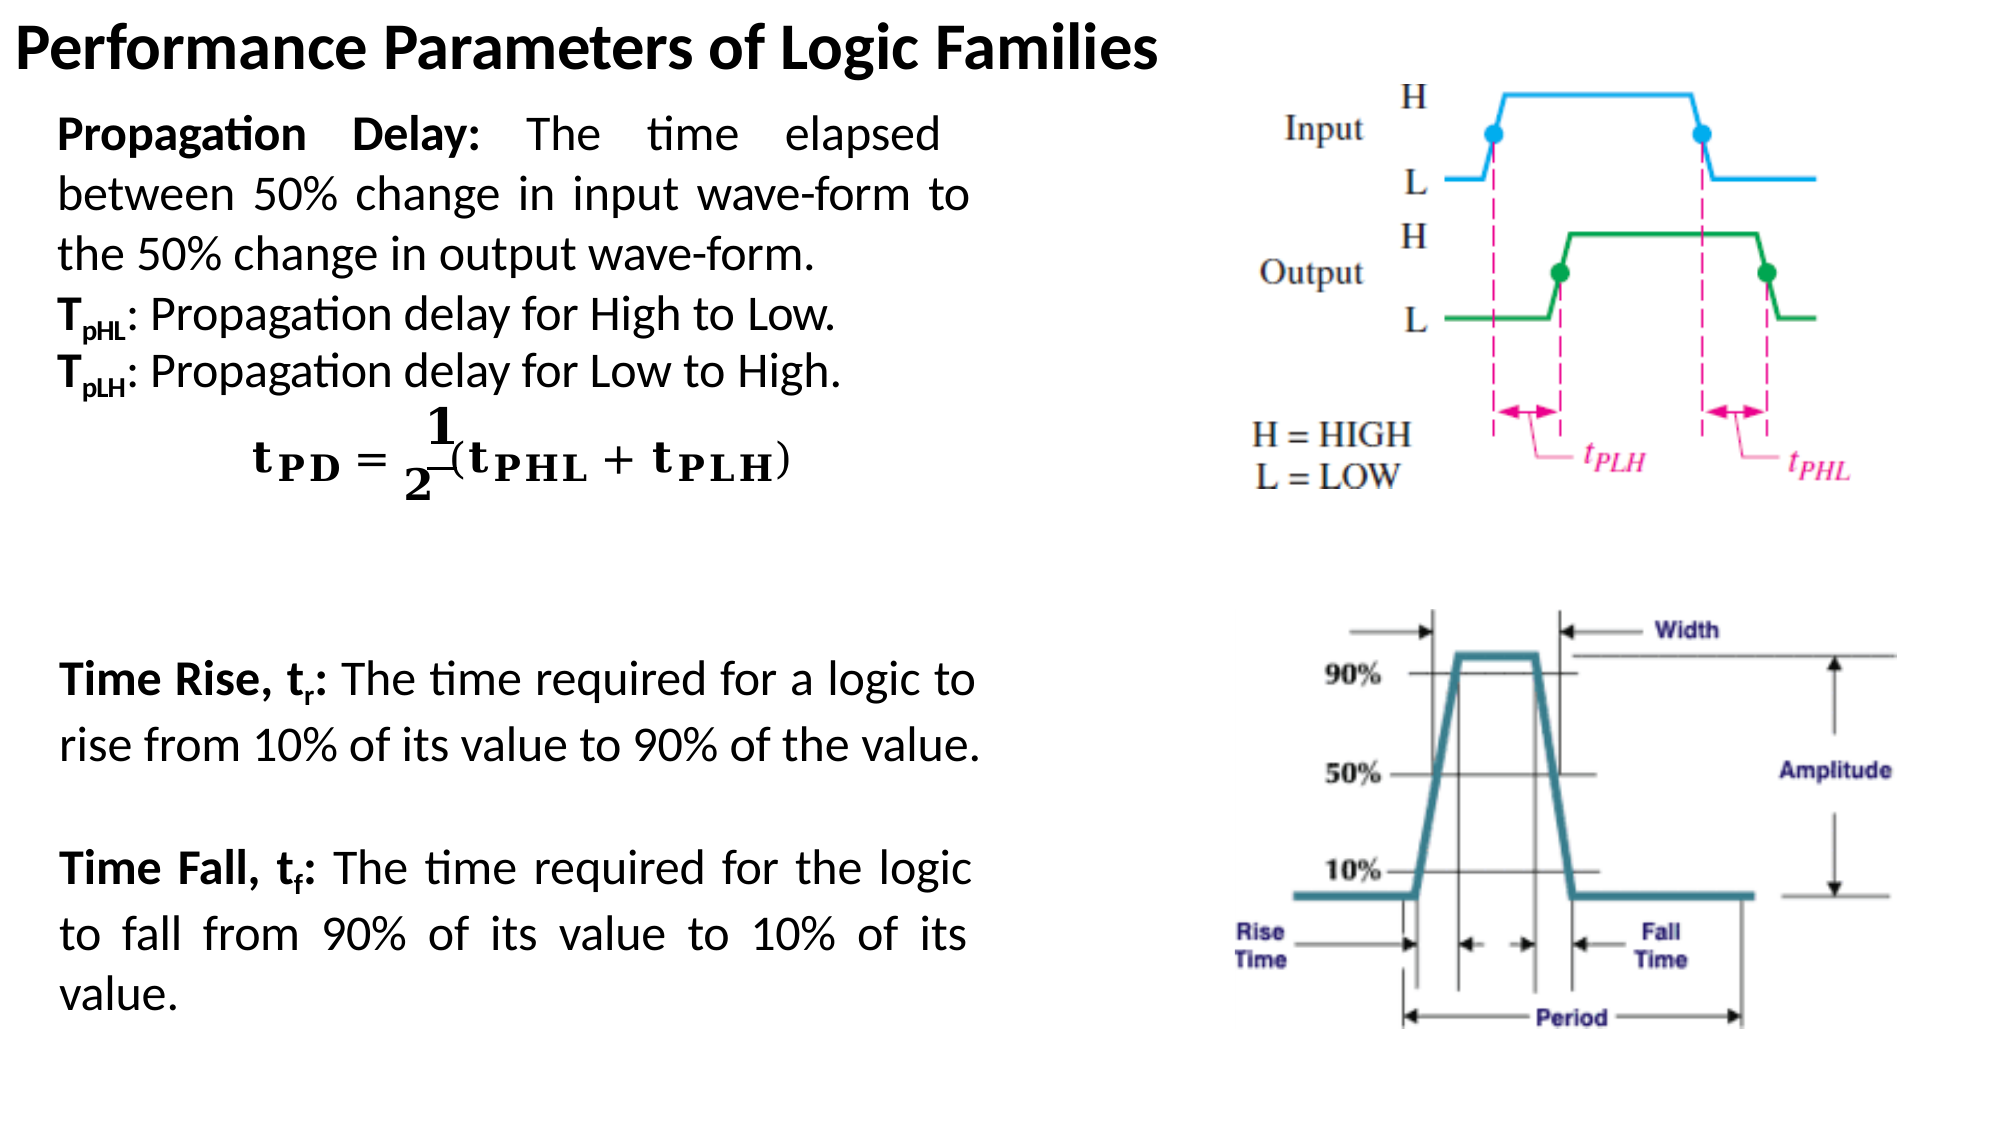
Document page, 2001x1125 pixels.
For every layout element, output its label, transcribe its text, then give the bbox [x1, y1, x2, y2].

text_box [1251, 84, 1852, 489]
text_box [1234, 609, 1897, 1029]
title Performance Parameters of Logic Families [12, 1, 1172, 192]
text_box Propagation Delay: The time elapsed between 50% change in input wave-form to the 50% change in output wave-form. TpHL: Propagation delay for High to Low. TpLH: Propagation delay for Low to High. 𝟏 𝐭𝐏𝐃 = 𝟐 (𝐭𝐏𝐇𝐋 + 𝐭𝐏𝐋𝐇) Time Rise, tr: The time required for a logic to rise from 10% of its value to 90% of the value. Time Fall, tf: The time required for the logic to fall from 90% of its value to 10% of its value. [48, 98, 997, 1020]
